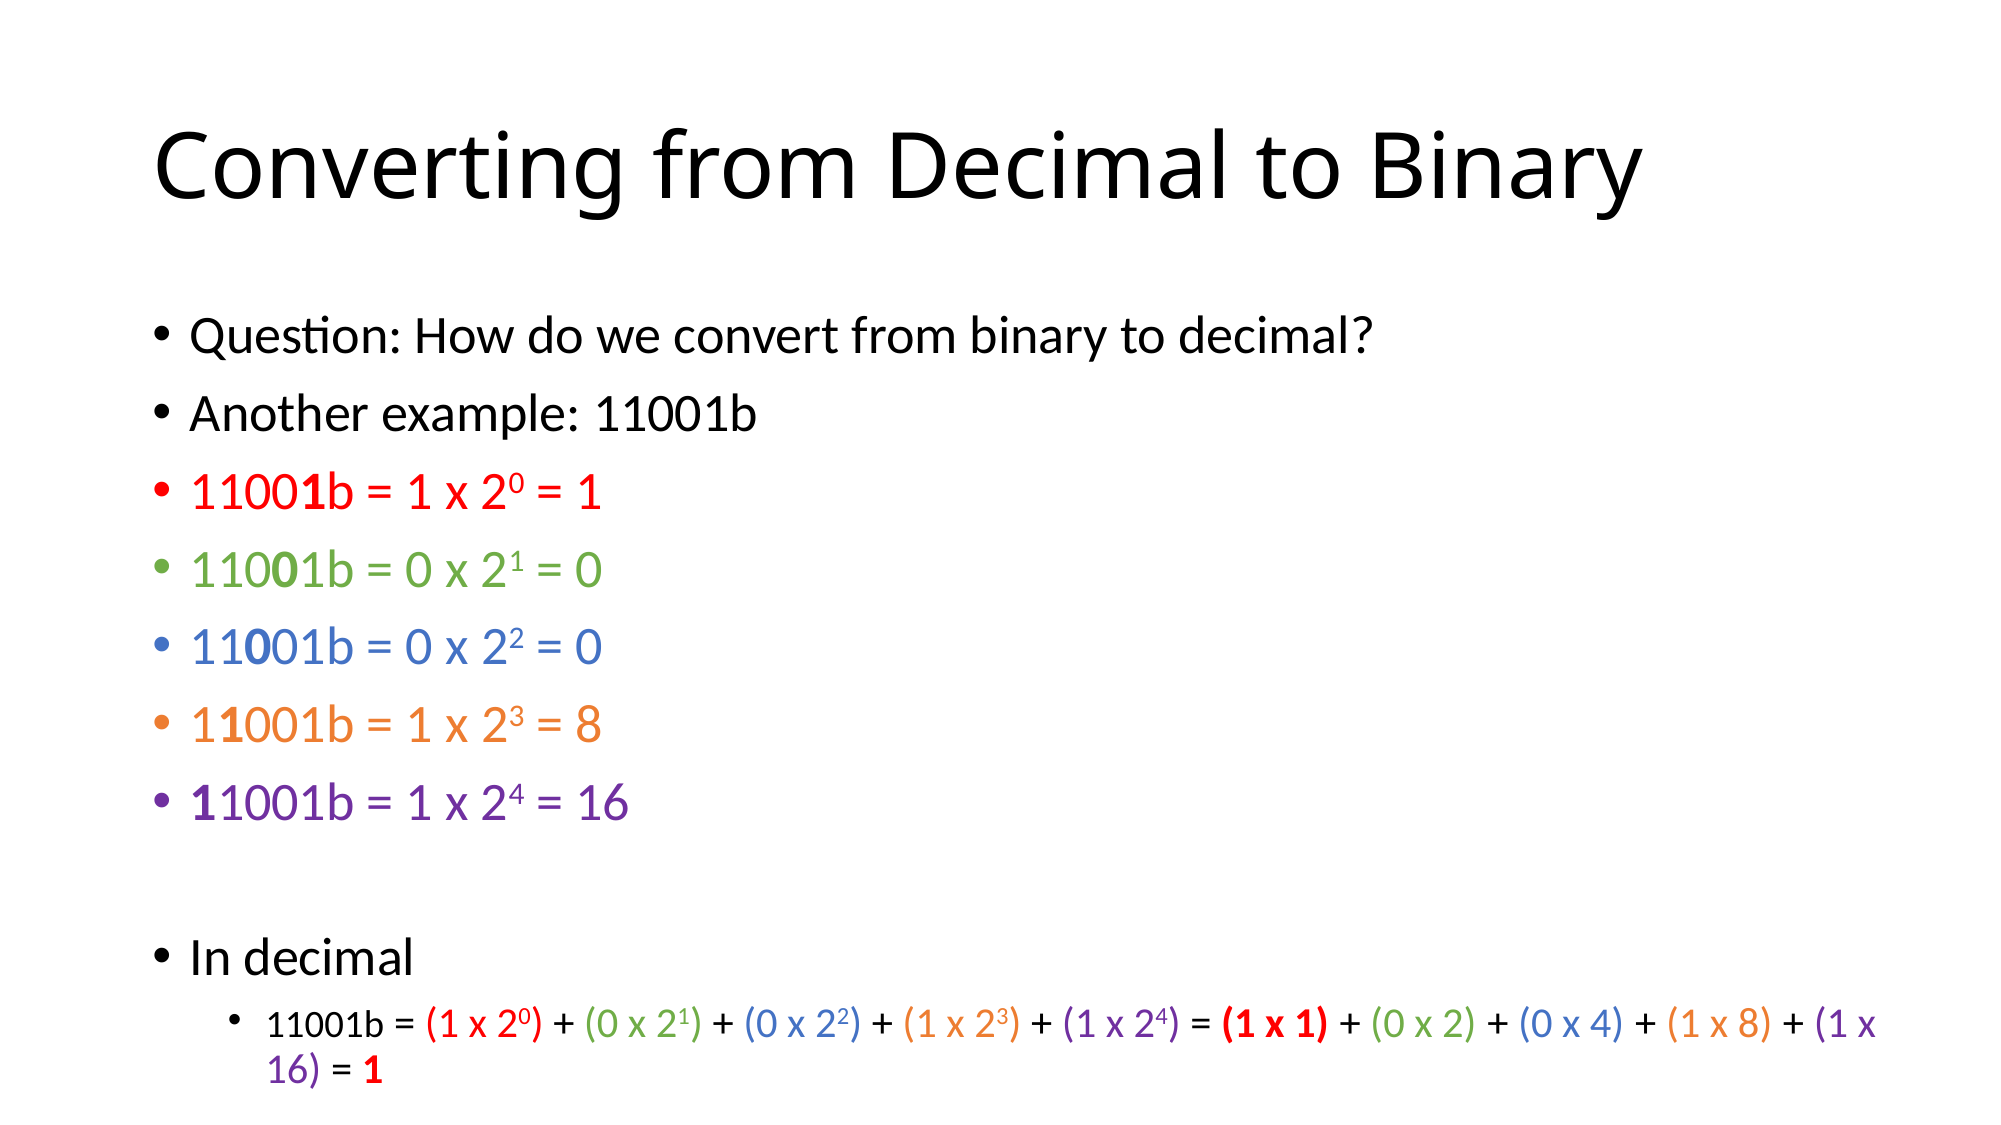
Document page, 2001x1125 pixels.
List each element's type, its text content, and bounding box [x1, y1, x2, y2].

title Converting from Decimal to Binary [137, 59, 1863, 278]
list Question: How do we convert from binary to decimal? Another example: 11001b 11001b = 1 x 20 = 1 11001b = 0 x 21 = 0 11001b = 0 x 22 = 0 11001b = 1 x 23 = 8 11001b = 1 x 24 = 16 In decimal 11001b = (1 x 20) + (0 x 21) + (0 x 22) + (1 x 23) + (1 x 24) = (1 x 1) + (0 x 2) + (0 x 4) + (1 x 8) + (1 x 16) = 1 [137, 299, 1930, 1101]
